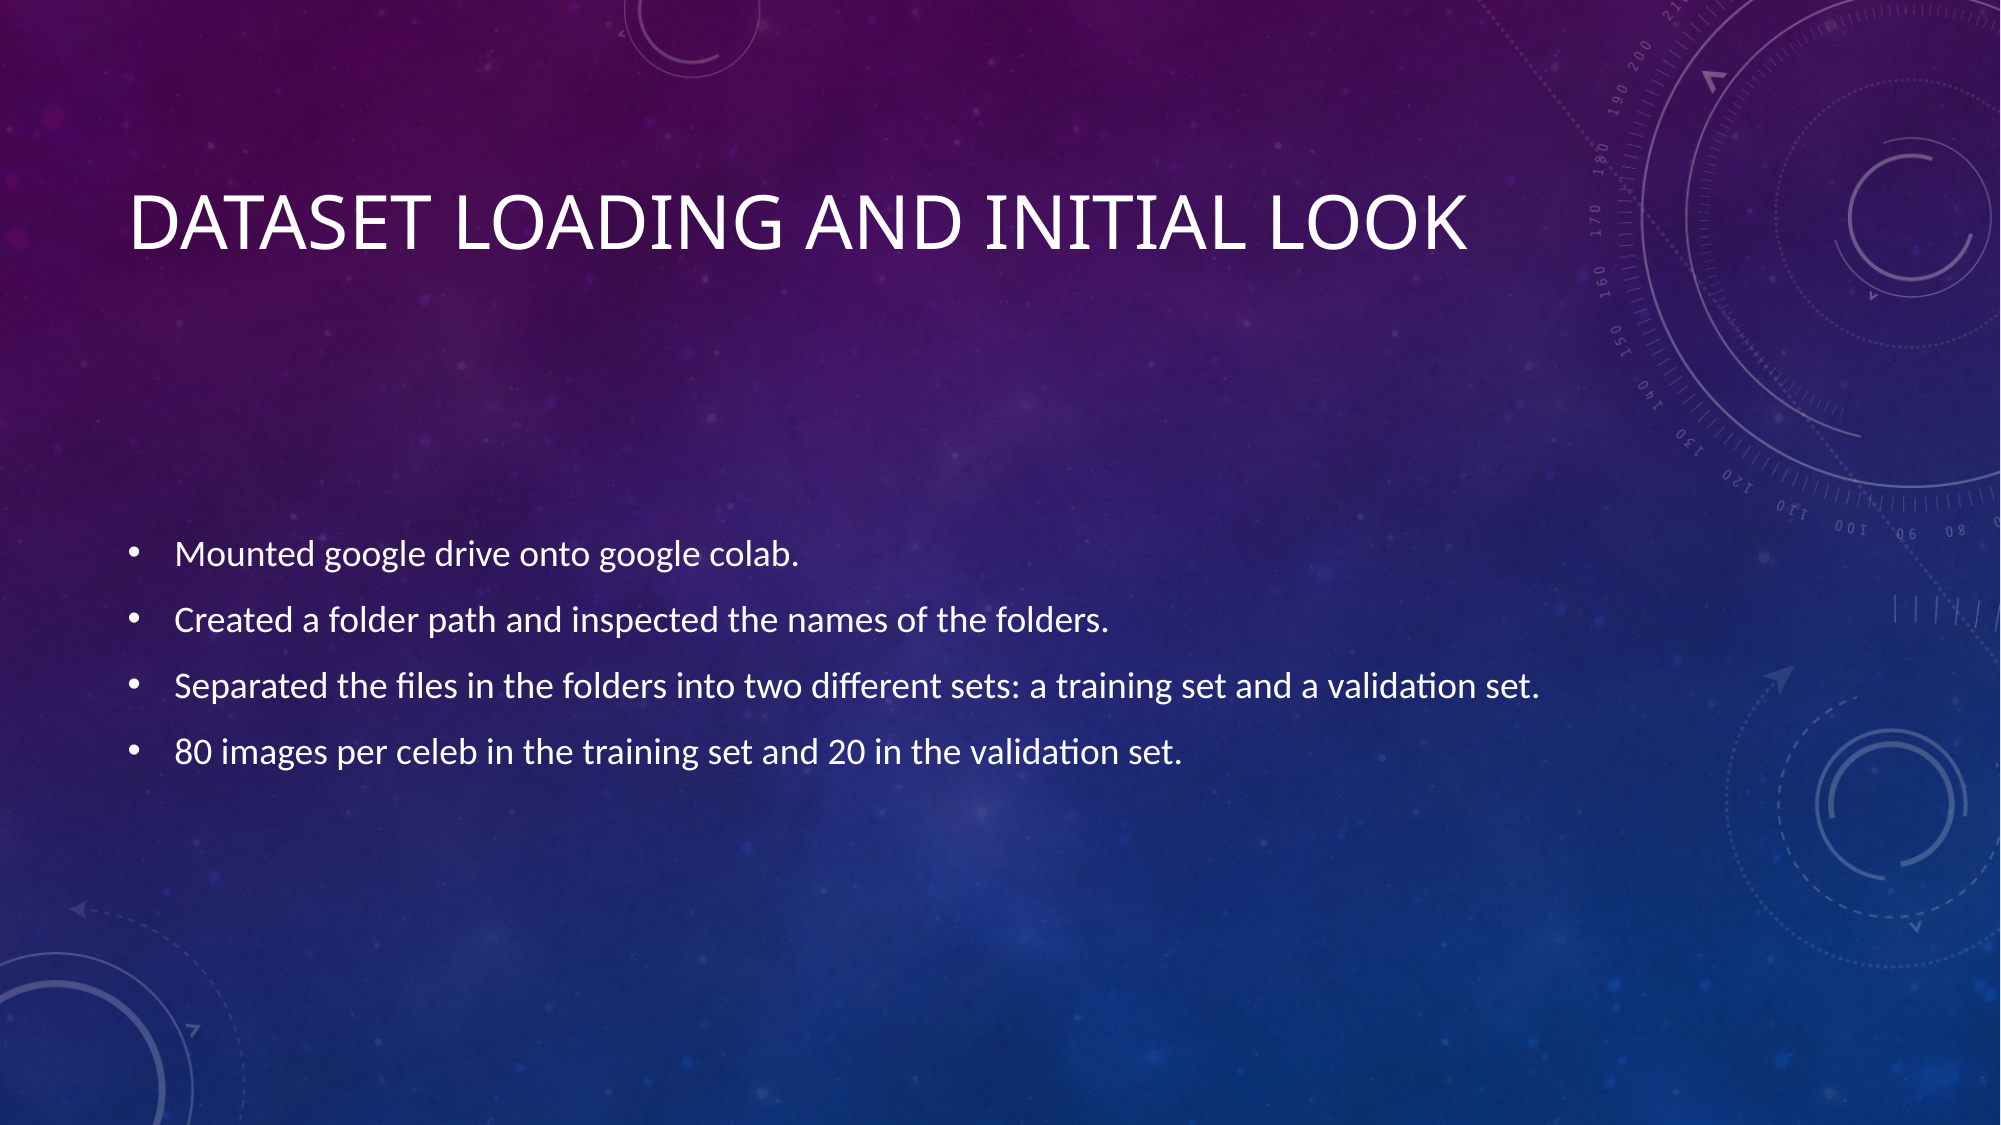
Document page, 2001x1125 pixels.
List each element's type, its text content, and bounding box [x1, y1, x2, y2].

picture [0, 0, 2001, 1125]
list Mounted google drive onto google colab. Created a folder path and inspected the names of the folders. Separated the files in the folders into two different sets: a training set and a validation set. 80 images per celeb in the training set and 20 in the validation set. [112, 351, 1775, 950]
title Dataset loading and initial look [112, 99, 1775, 339]
